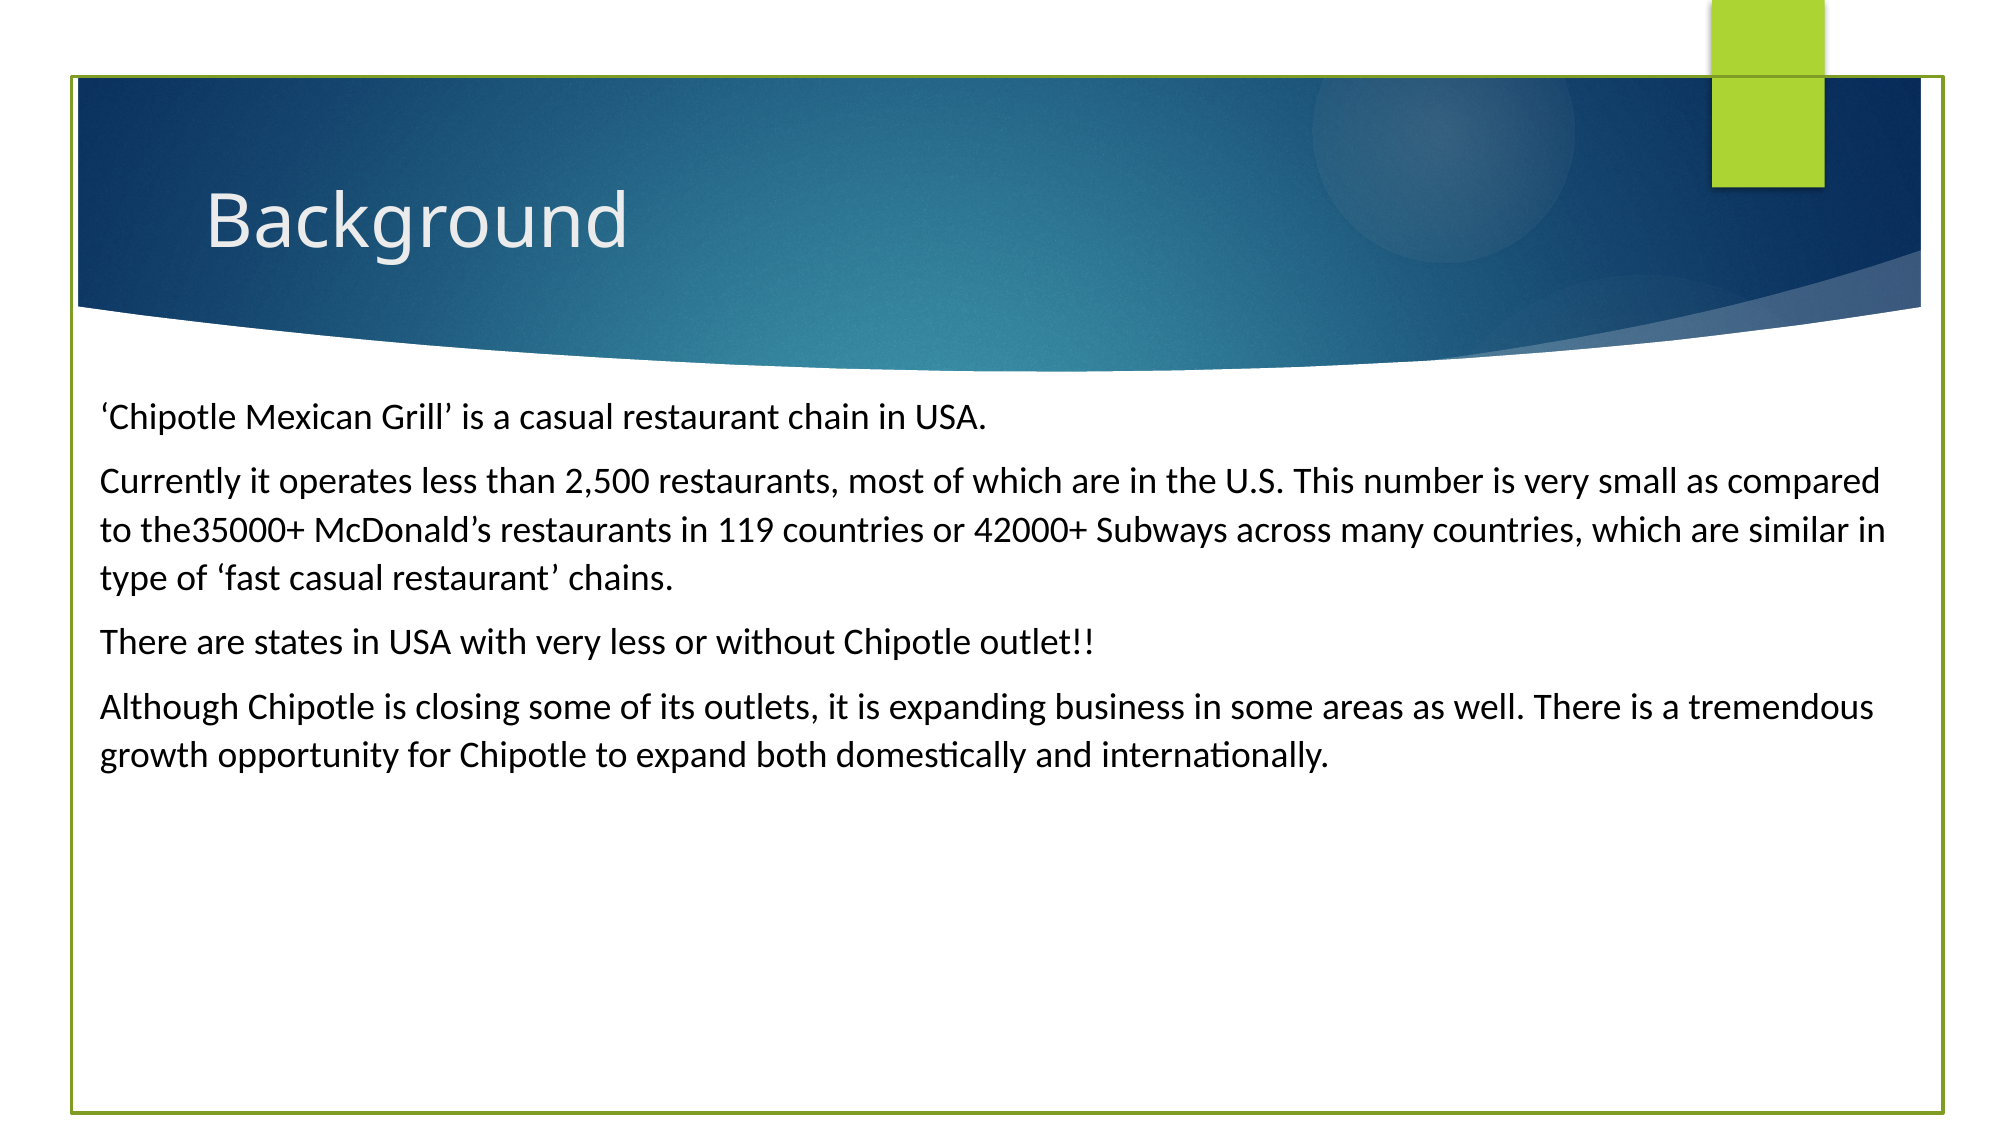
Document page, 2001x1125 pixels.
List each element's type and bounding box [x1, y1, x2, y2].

text_box [70, 75, 1945, 1115]
